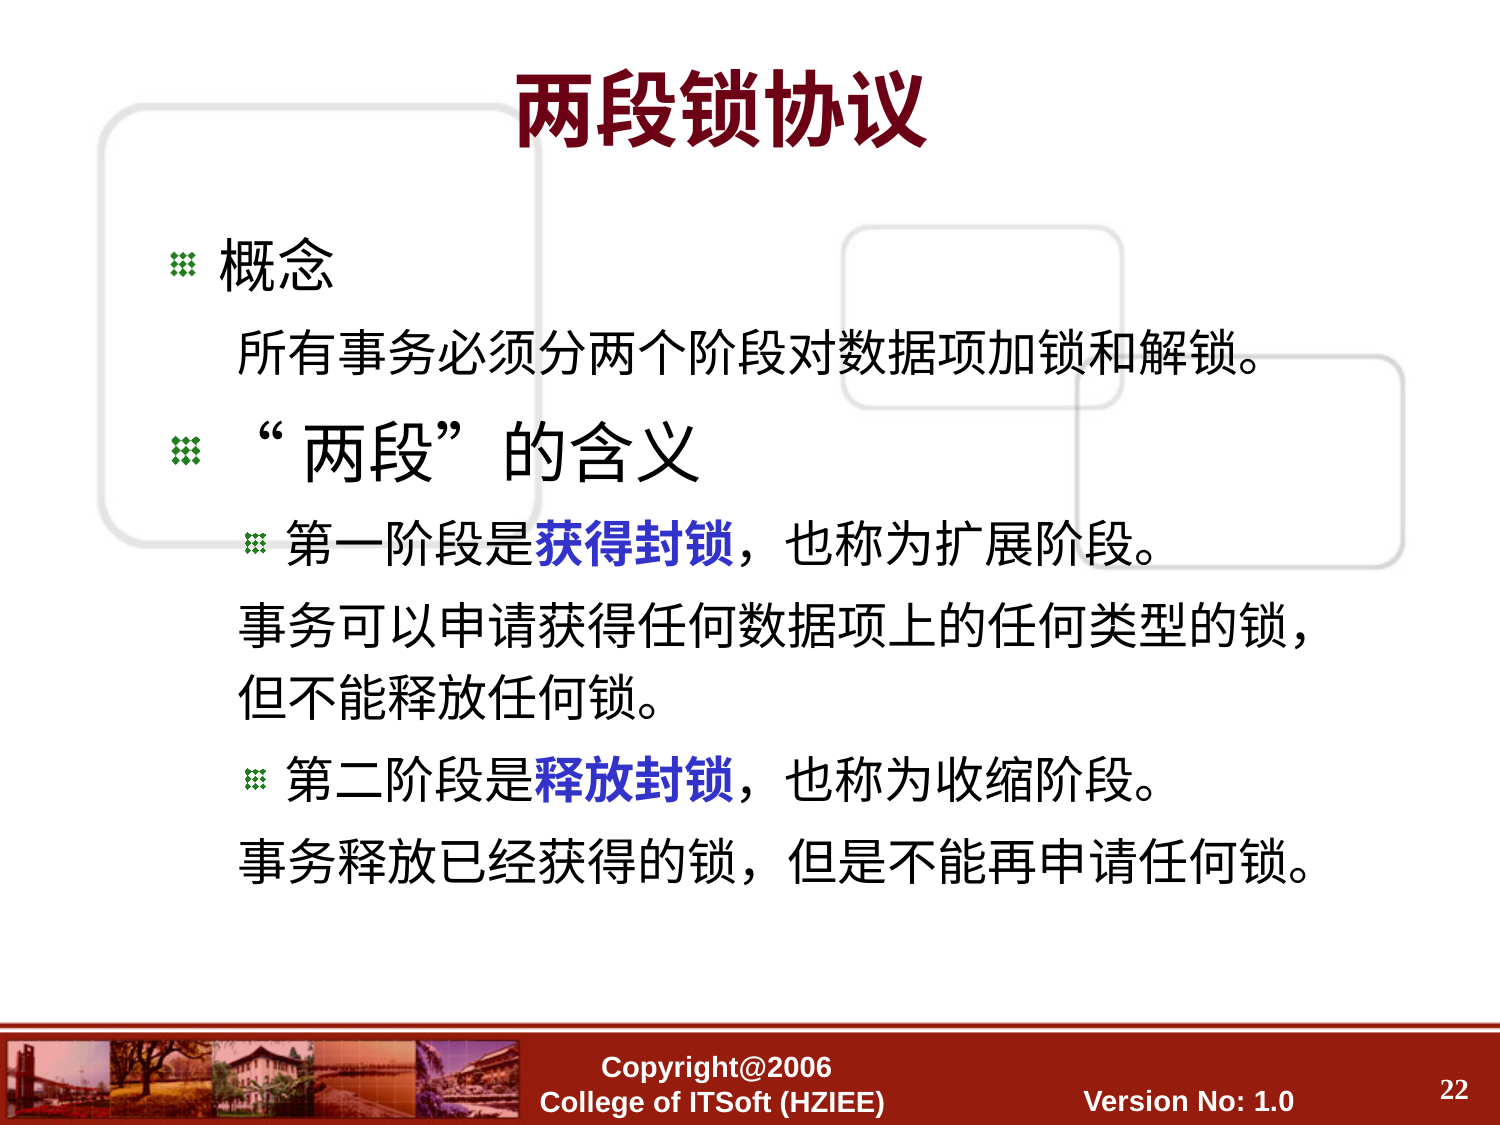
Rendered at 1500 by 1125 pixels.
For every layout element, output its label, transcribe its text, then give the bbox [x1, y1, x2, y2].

picture [0, 0, 1500, 1125]
title 两段锁协议 [442, 54, 999, 159]
list 概念 所有事务必须分两个阶段对数据项加锁和解锁。 “两段”的含义 第一阶段是获得封锁，也称为扩展阶段。 事务可以申请获得任何数据项上的任何类型的锁，但不能释放任何锁。 第二阶段是释放封锁，也称为收缩阶段。 事务释放已经获得的锁，但是不能再申请任何锁。 [147, 208, 1361, 946]
